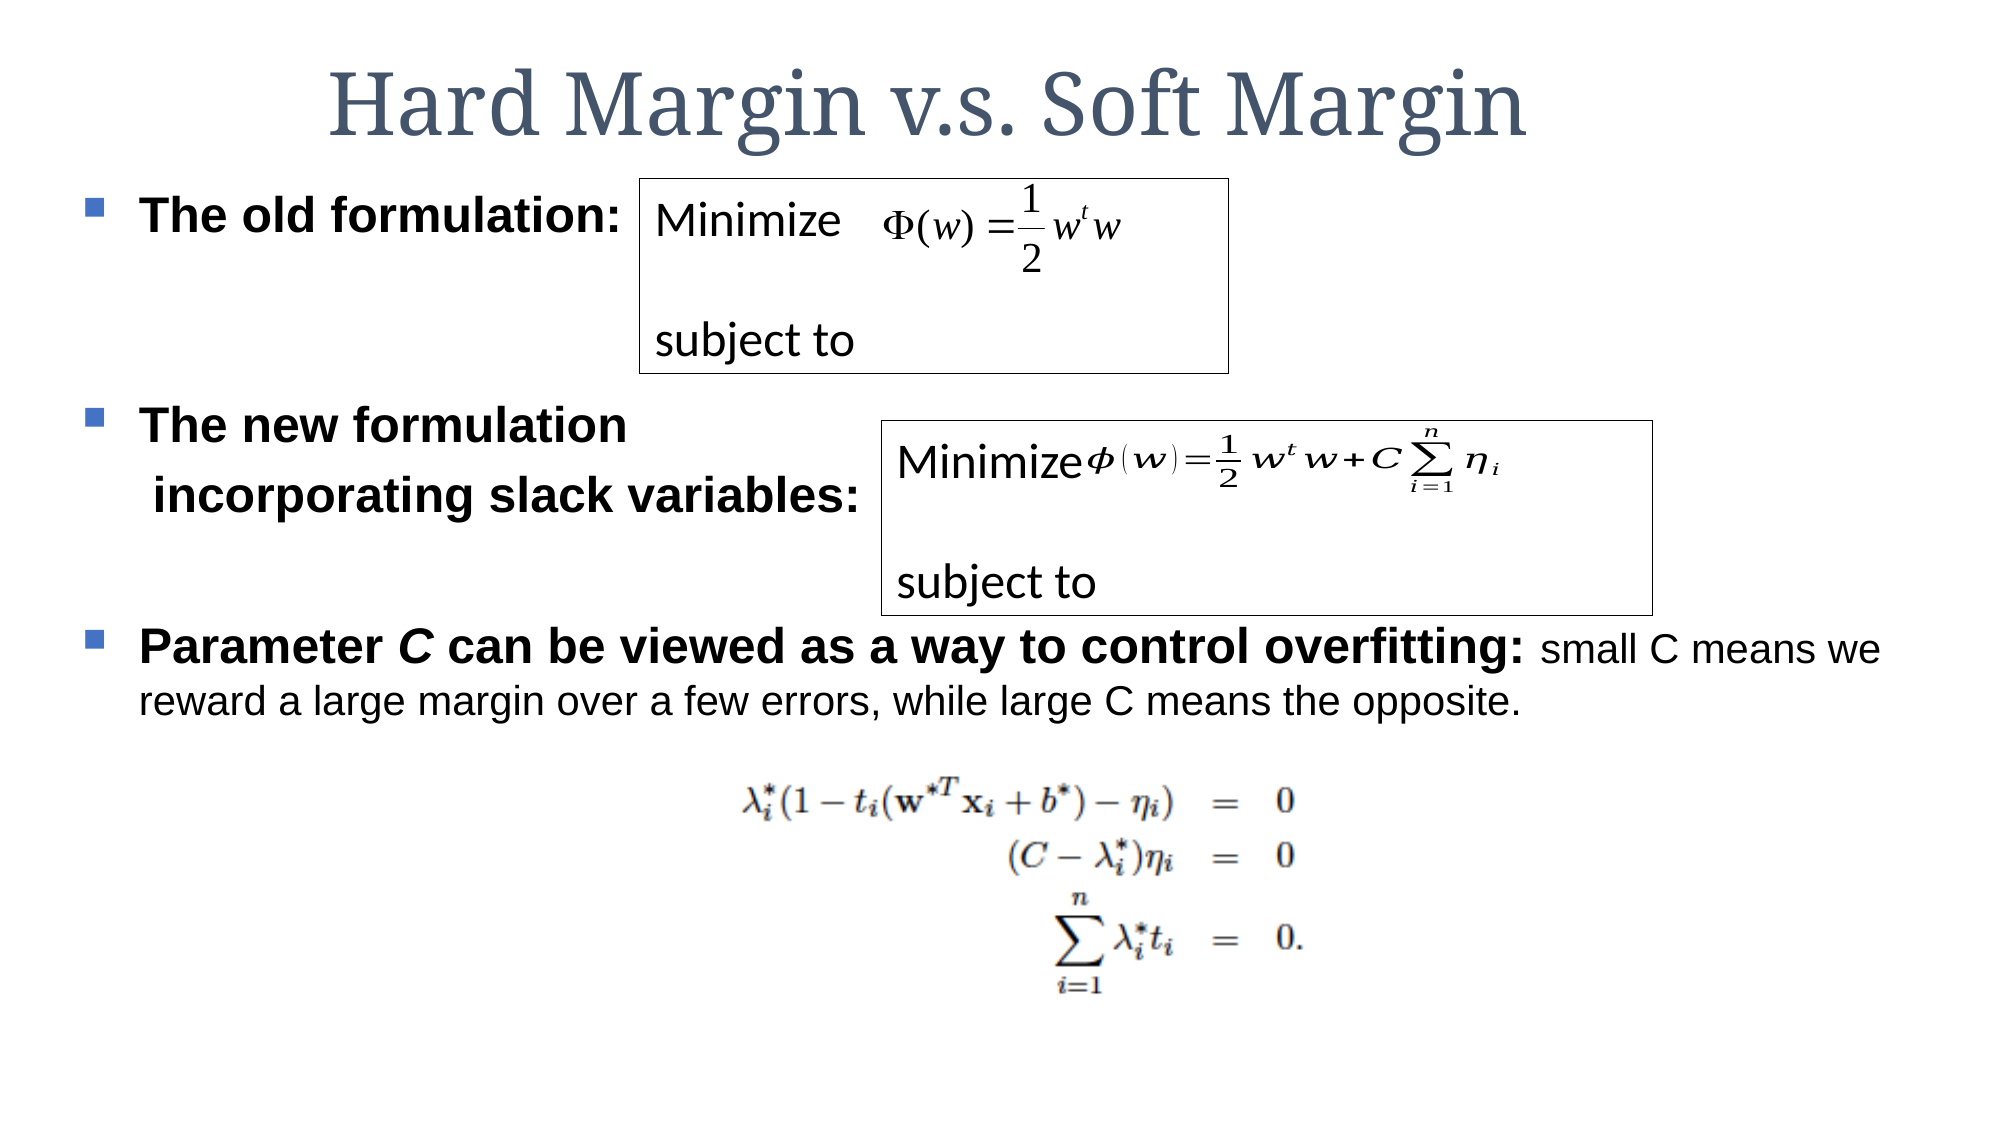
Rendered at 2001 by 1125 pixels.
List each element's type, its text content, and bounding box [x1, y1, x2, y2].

picture [707, 752, 1360, 1013]
text_box The old formulation: The new formulation incorporating slack variables: Parameter C can be viewed as a way to control overfitting: small C means we reward a large margin over a few errors, while large C means the opposite. [67, 174, 2000, 1000]
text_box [876, 171, 1126, 282]
text_box Hard Margin v.s. Soft Margin [312, 37, 1725, 163]
